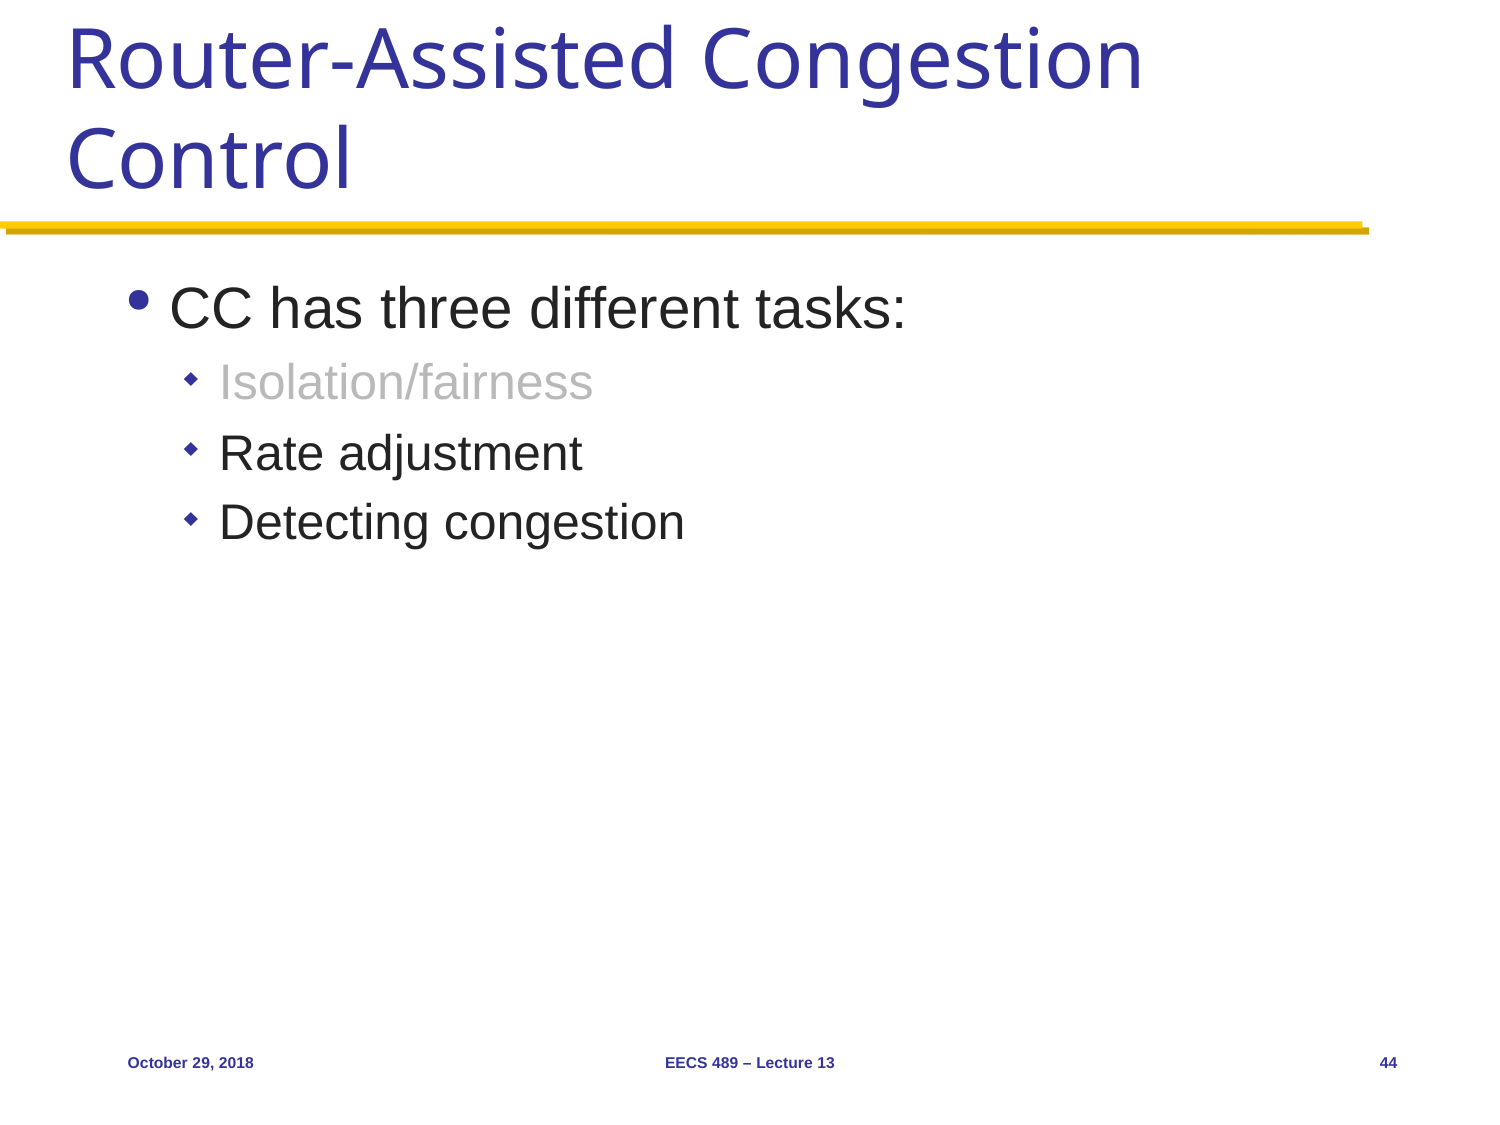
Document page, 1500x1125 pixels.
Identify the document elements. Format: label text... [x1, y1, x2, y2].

title Router-Assisted Congestion Control [49, 24, 1451, 213]
list CC has three different tasks: Isolation/fairness Rate adjustment Detecting congestion [112, 262, 1413, 988]
slide_number 44 [1312, 1024, 1413, 1101]
footer EECS 489 – Lecture 13 [512, 1024, 988, 1101]
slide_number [112, 1024, 426, 1101]
